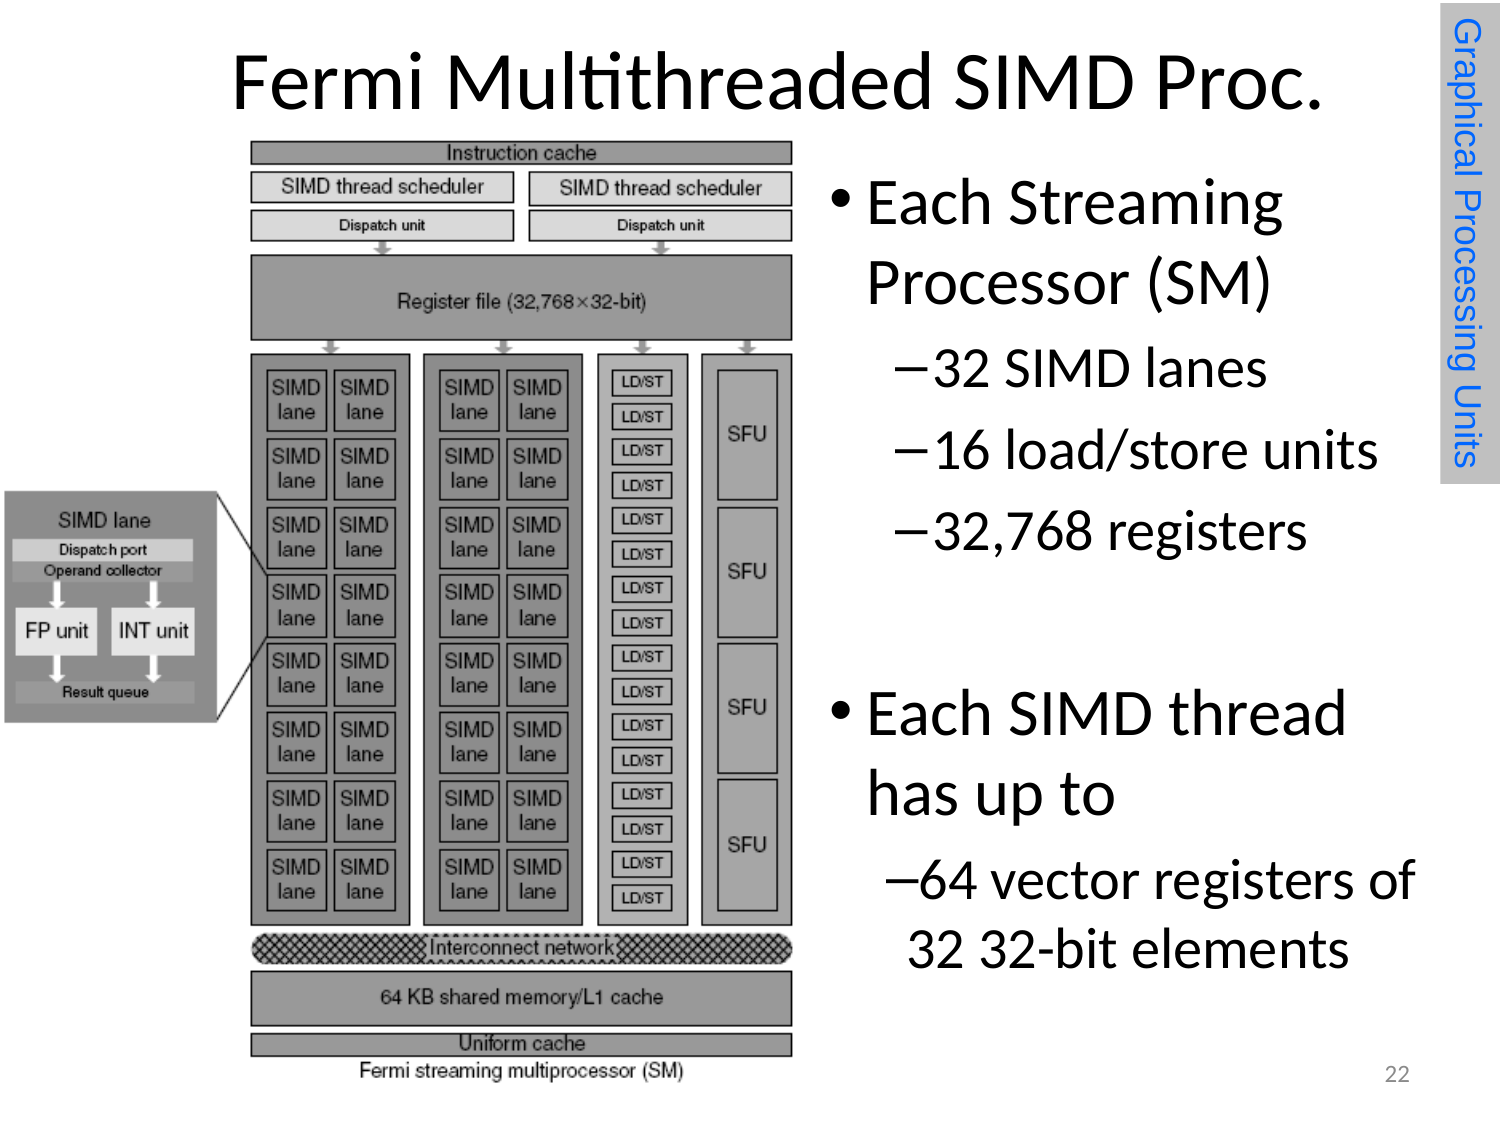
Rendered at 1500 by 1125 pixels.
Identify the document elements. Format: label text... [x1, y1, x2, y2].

slide_number 22 [1074, 1050, 1425, 1103]
list Each Streaming Processor (SM) 32 SIMD lanes 16 load/store units 32,768 registers Each SIMD thread has up to 64 vector registers of 32 32-bit elements [820, 149, 1440, 1050]
text_box Graphical Processing Units [1440, 3, 1500, 484]
title Fermi Multithreaded SIMD Proc. [100, 18, 1440, 135]
picture [0, 114, 815, 1094]
